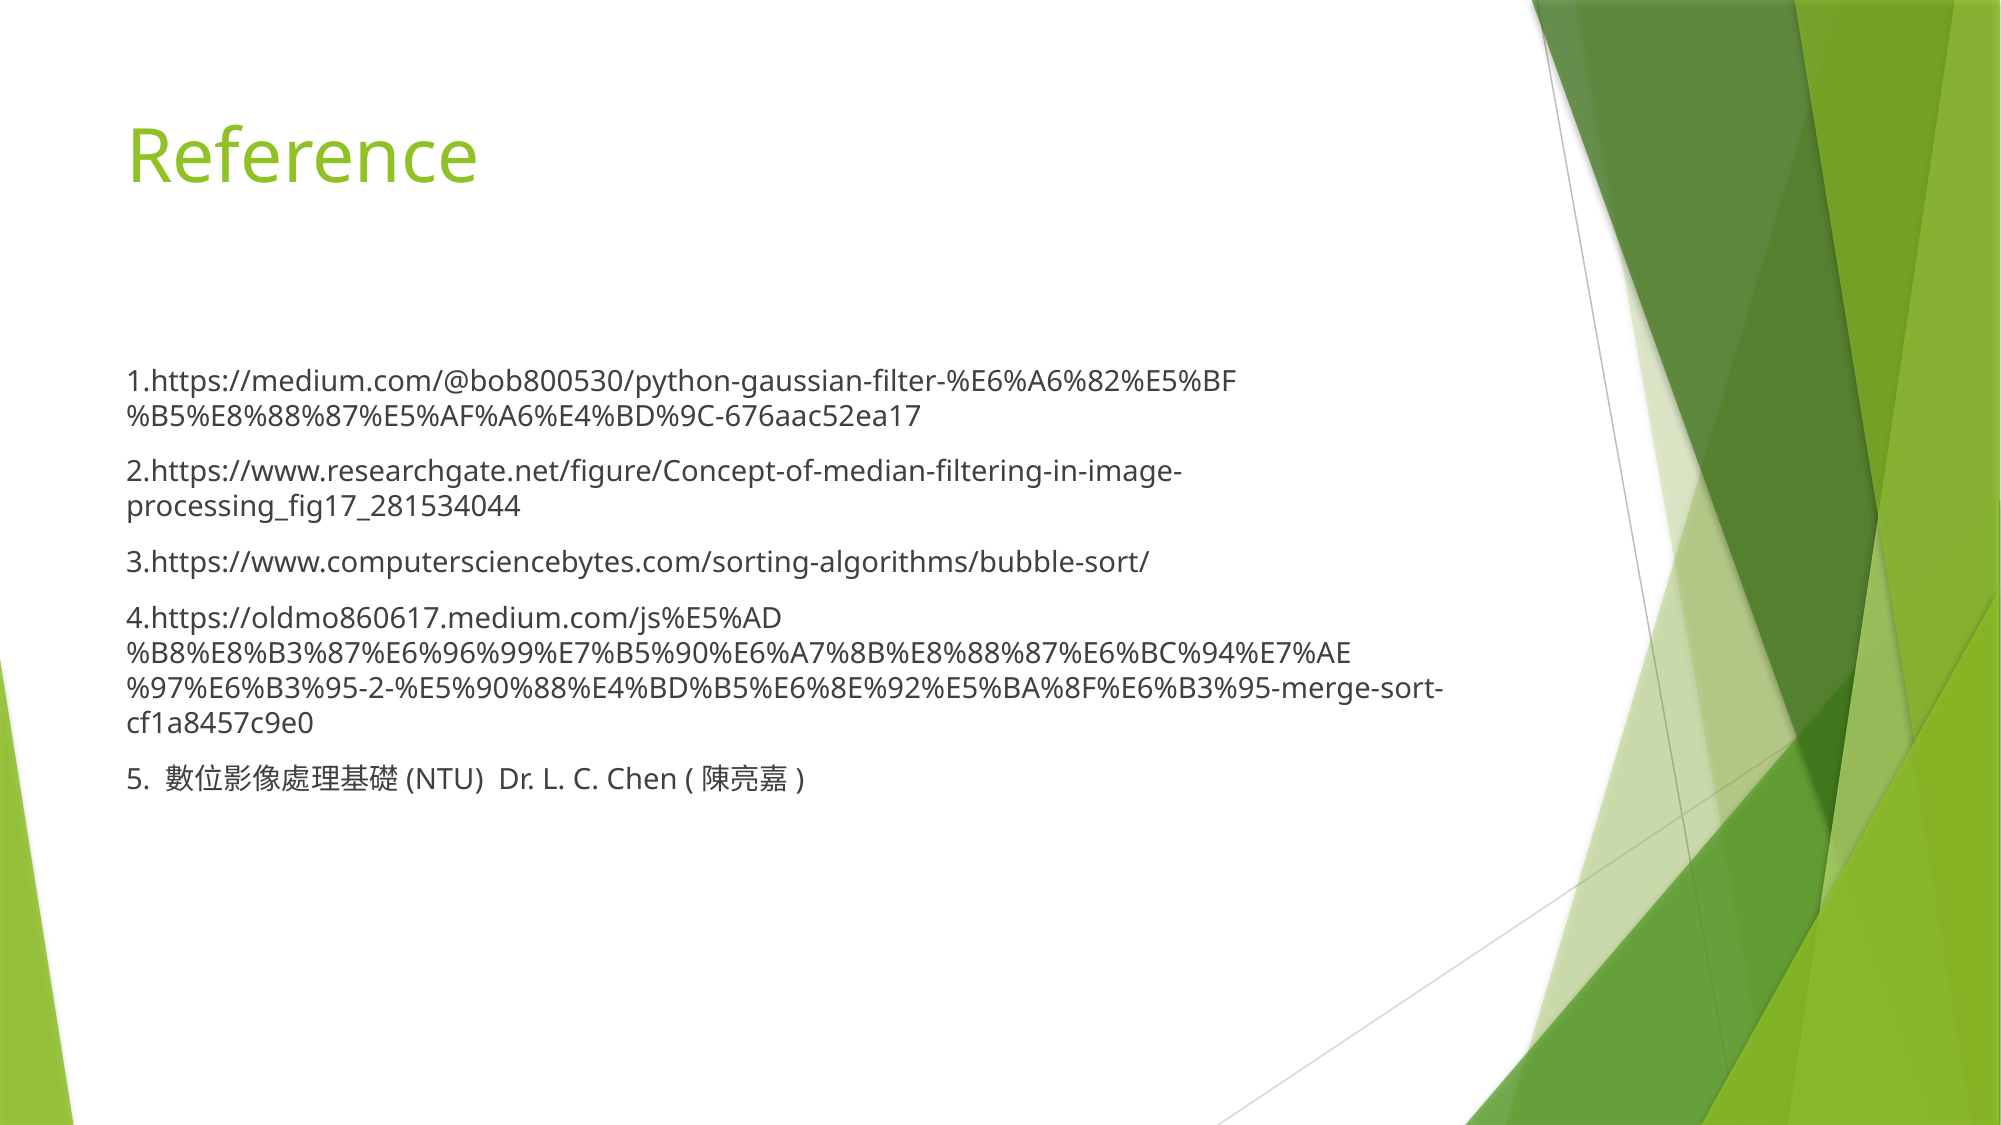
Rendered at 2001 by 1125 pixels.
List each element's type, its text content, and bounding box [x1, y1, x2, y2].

title Reference [111, 99, 1522, 317]
list 1.https://medium.com/@bob800530/python-gaussian-filter-%E6%A6%82%E5%BF%B5%E8%88%87%E5%AF%A6%E4%BD%9C-676aac52ea17 2.https://www.researchgate.net/figure/Concept-of-median-filtering-in-image-processing_fig17_281534044 3.https://www.computersciencebytes.com/sorting-algorithms/bubble-sort/ 4.https://oldmo860617.medium.com/js%E5%AD%B8%E8%B3%87%E6%96%99%E7%B5%90%E6%A7%8B%E8%88%87%E6%BC%94%E7%AE%97%E6%B3%95-2-%E5%90%88%E4%BD%B5%E6%8E%92%E5%BA%8F%E6%B3%95-merge-sort-cf1a8457c9e0 5. 數位影像處理基礎(NTU) Dr. L. C. Chen (陳亮嘉) [111, 354, 1522, 992]
